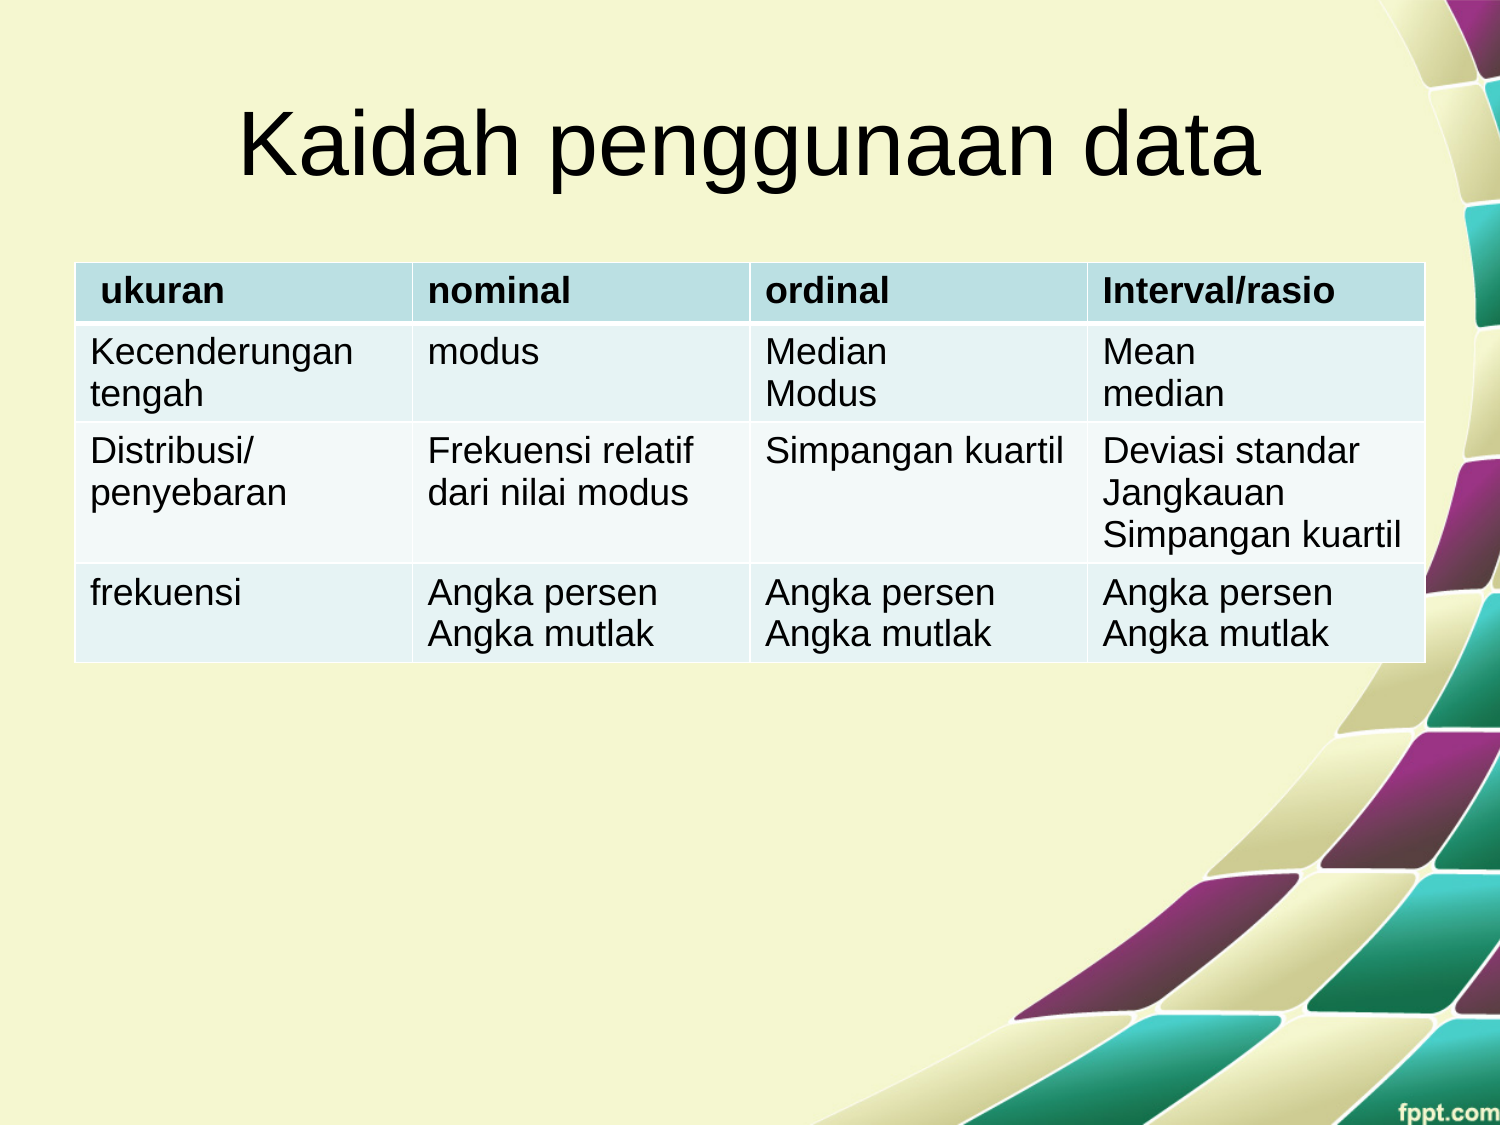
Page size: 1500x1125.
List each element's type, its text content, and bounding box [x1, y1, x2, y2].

table_cell Kecenderungan tengah [76, 326, 412, 421]
picture [0, 0, 1500, 1125]
table_header ordinal [751, 263, 1087, 321]
table_cell frekuensi [76, 564, 412, 662]
table_cell Angka persen Angka mutlak [413, 564, 749, 662]
table_header ukuran [76, 263, 412, 321]
table_cell Frekuensi relatif dari nilai modus [413, 423, 749, 562]
table_cell Deviasi standar Jangkauan Simpangan kuartil [1088, 423, 1424, 562]
table_cell Simpangan kuartil [751, 423, 1087, 562]
table_cell Mean median [1088, 326, 1424, 421]
table_header nominal [413, 263, 749, 321]
table_cell Angka persen Angka mutlak [1088, 564, 1424, 662]
table_header Interval/rasio [1088, 263, 1424, 321]
table_cell Angka persen Angka mutlak [751, 564, 1087, 662]
table_cell Median Modus [751, 326, 1087, 421]
table_cell Distribusi/ penyebaran [76, 423, 412, 562]
title Kaidah penggunaan data [74, 44, 1426, 233]
table_cell modus [413, 326, 749, 421]
